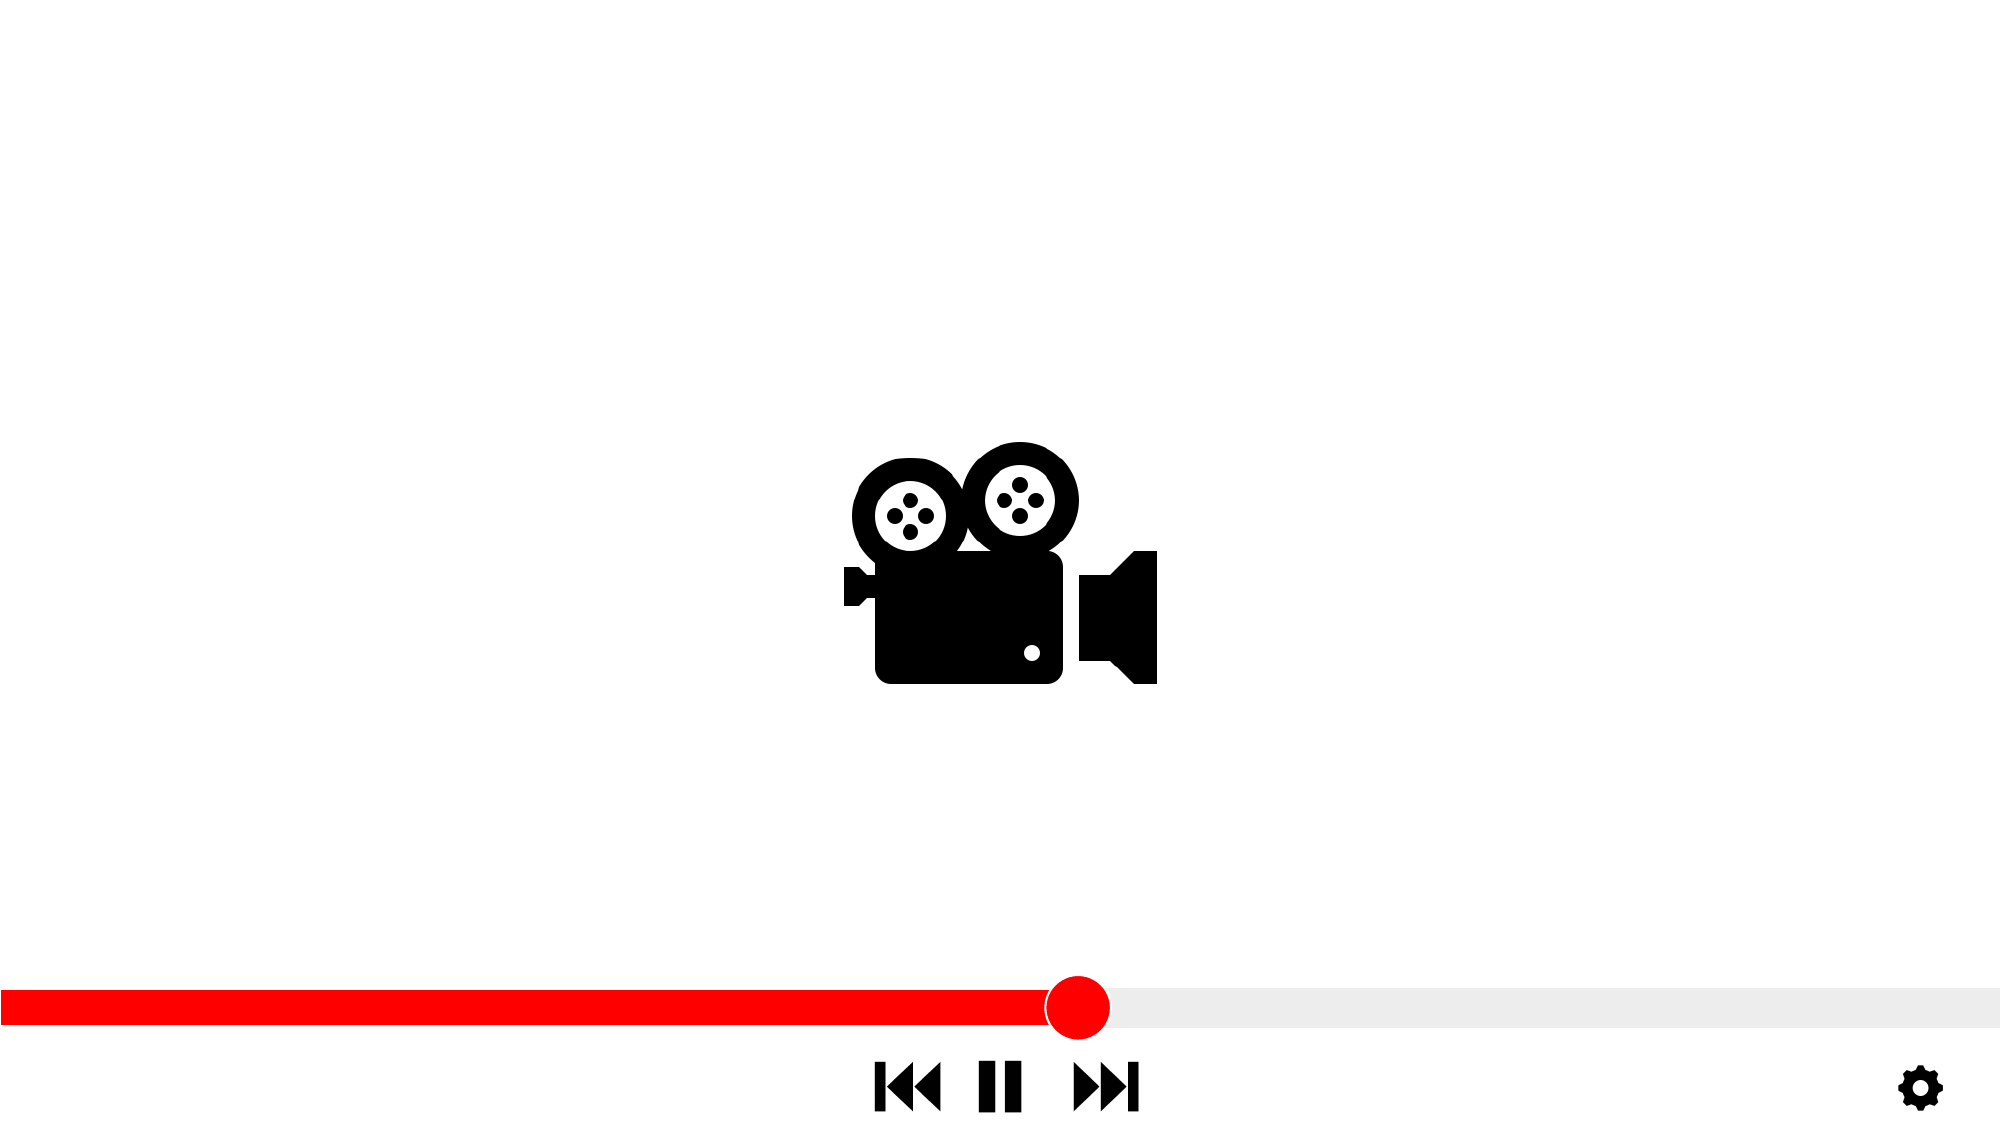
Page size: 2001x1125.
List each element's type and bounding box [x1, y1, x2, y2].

text_box [1044, 973, 1112, 1042]
text_box [0, 988, 1050, 1028]
picture [865, 1044, 950, 1125]
picture [967, 1053, 1033, 1120]
picture [812, 375, 1188, 750]
picture [1888, 1056, 1952, 1120]
text_box [1106, 988, 2000, 1028]
picture [1063, 1044, 1148, 1125]
